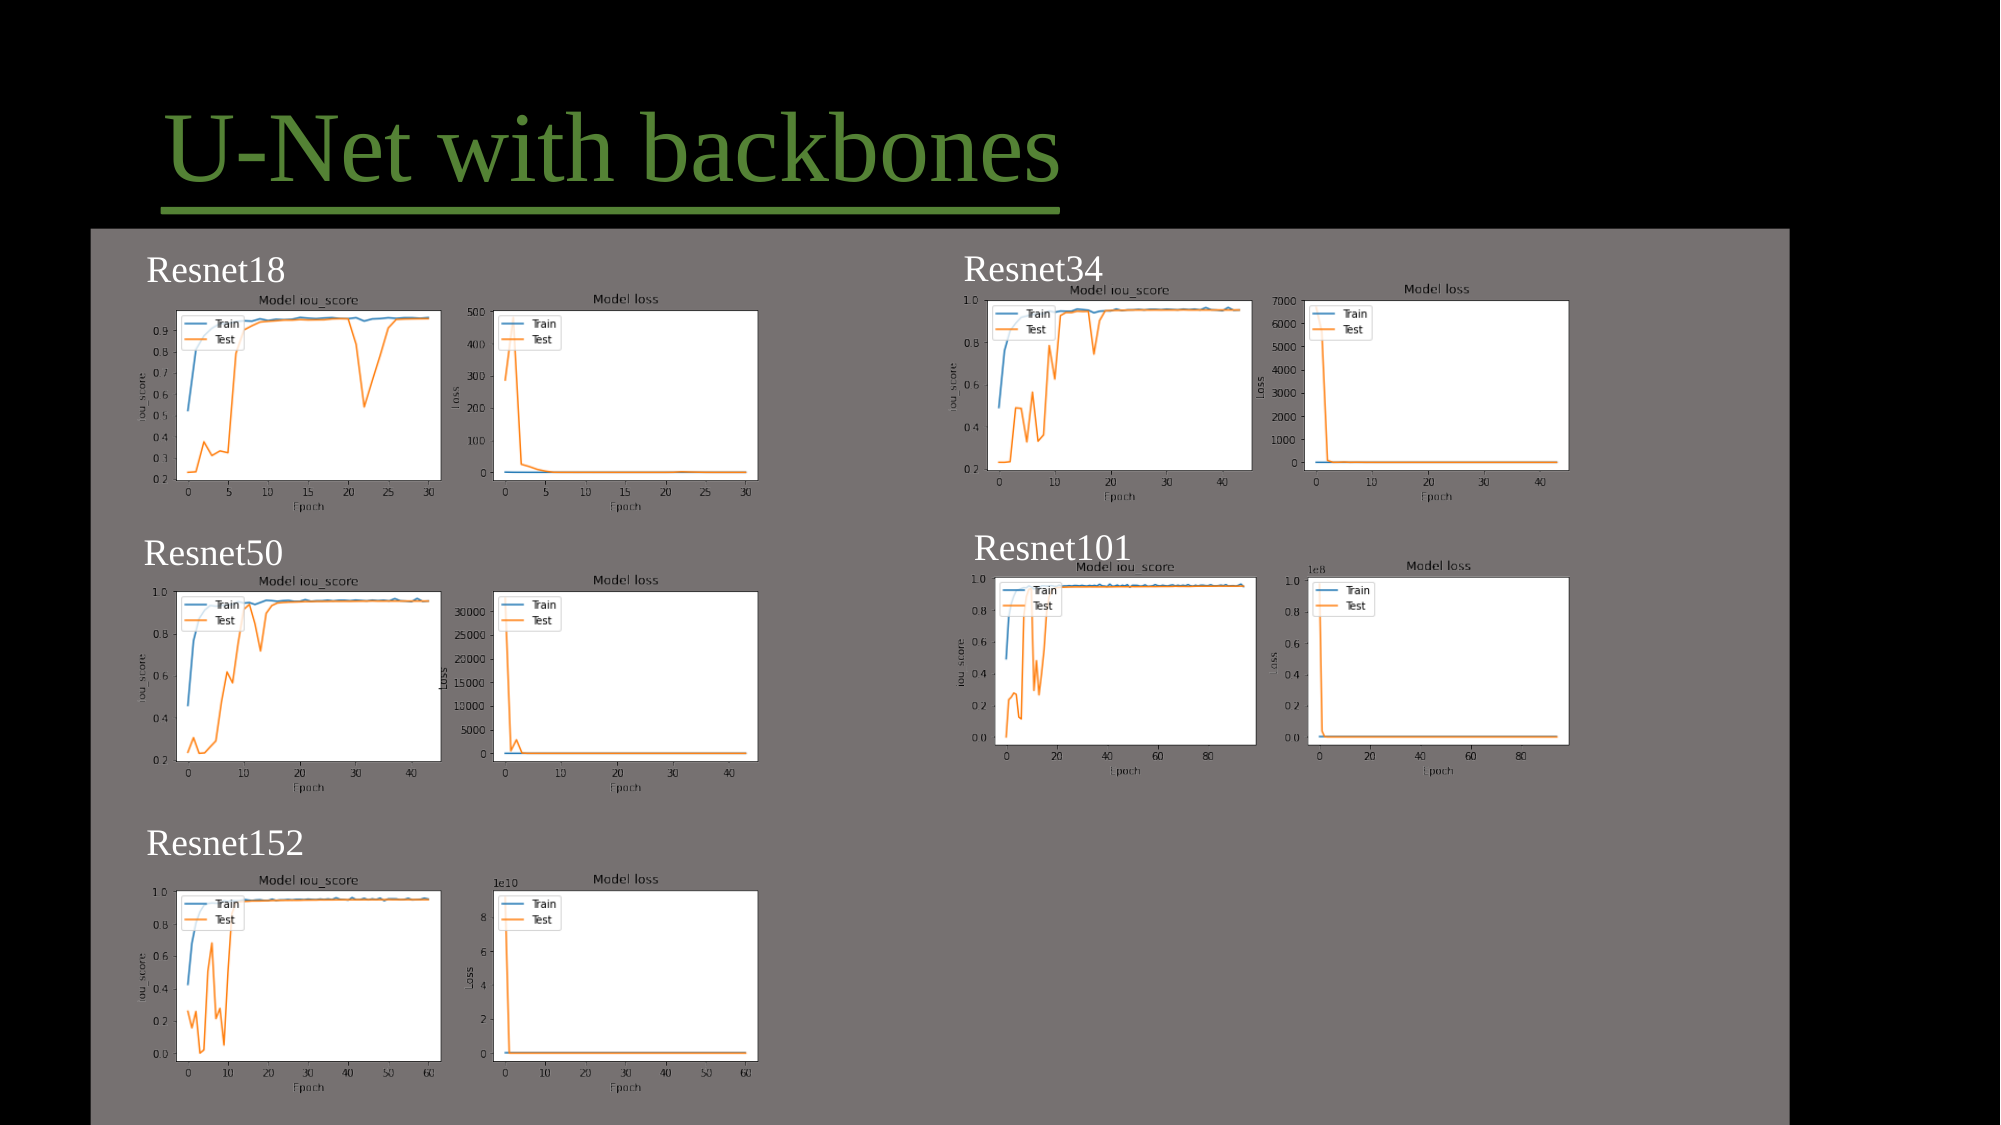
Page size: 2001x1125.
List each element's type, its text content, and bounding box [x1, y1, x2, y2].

picture [128, 866, 765, 1101]
text_box U-Net with backbones [148, 73, 1109, 209]
text_box Resnet34 [948, 213, 2000, 296]
picture [128, 567, 765, 801]
text_box [89, 228, 1791, 1125]
picture [128, 286, 765, 520]
text_box Resnet152 [131, 788, 837, 871]
text_box Resnet101 [959, 493, 1665, 576]
picture [940, 276, 1576, 510]
text_box Resnet50 [128, 497, 835, 581]
picture [948, 553, 1576, 784]
text_box Resnet18 [131, 215, 837, 298]
text_box [159, 205, 1061, 216]
